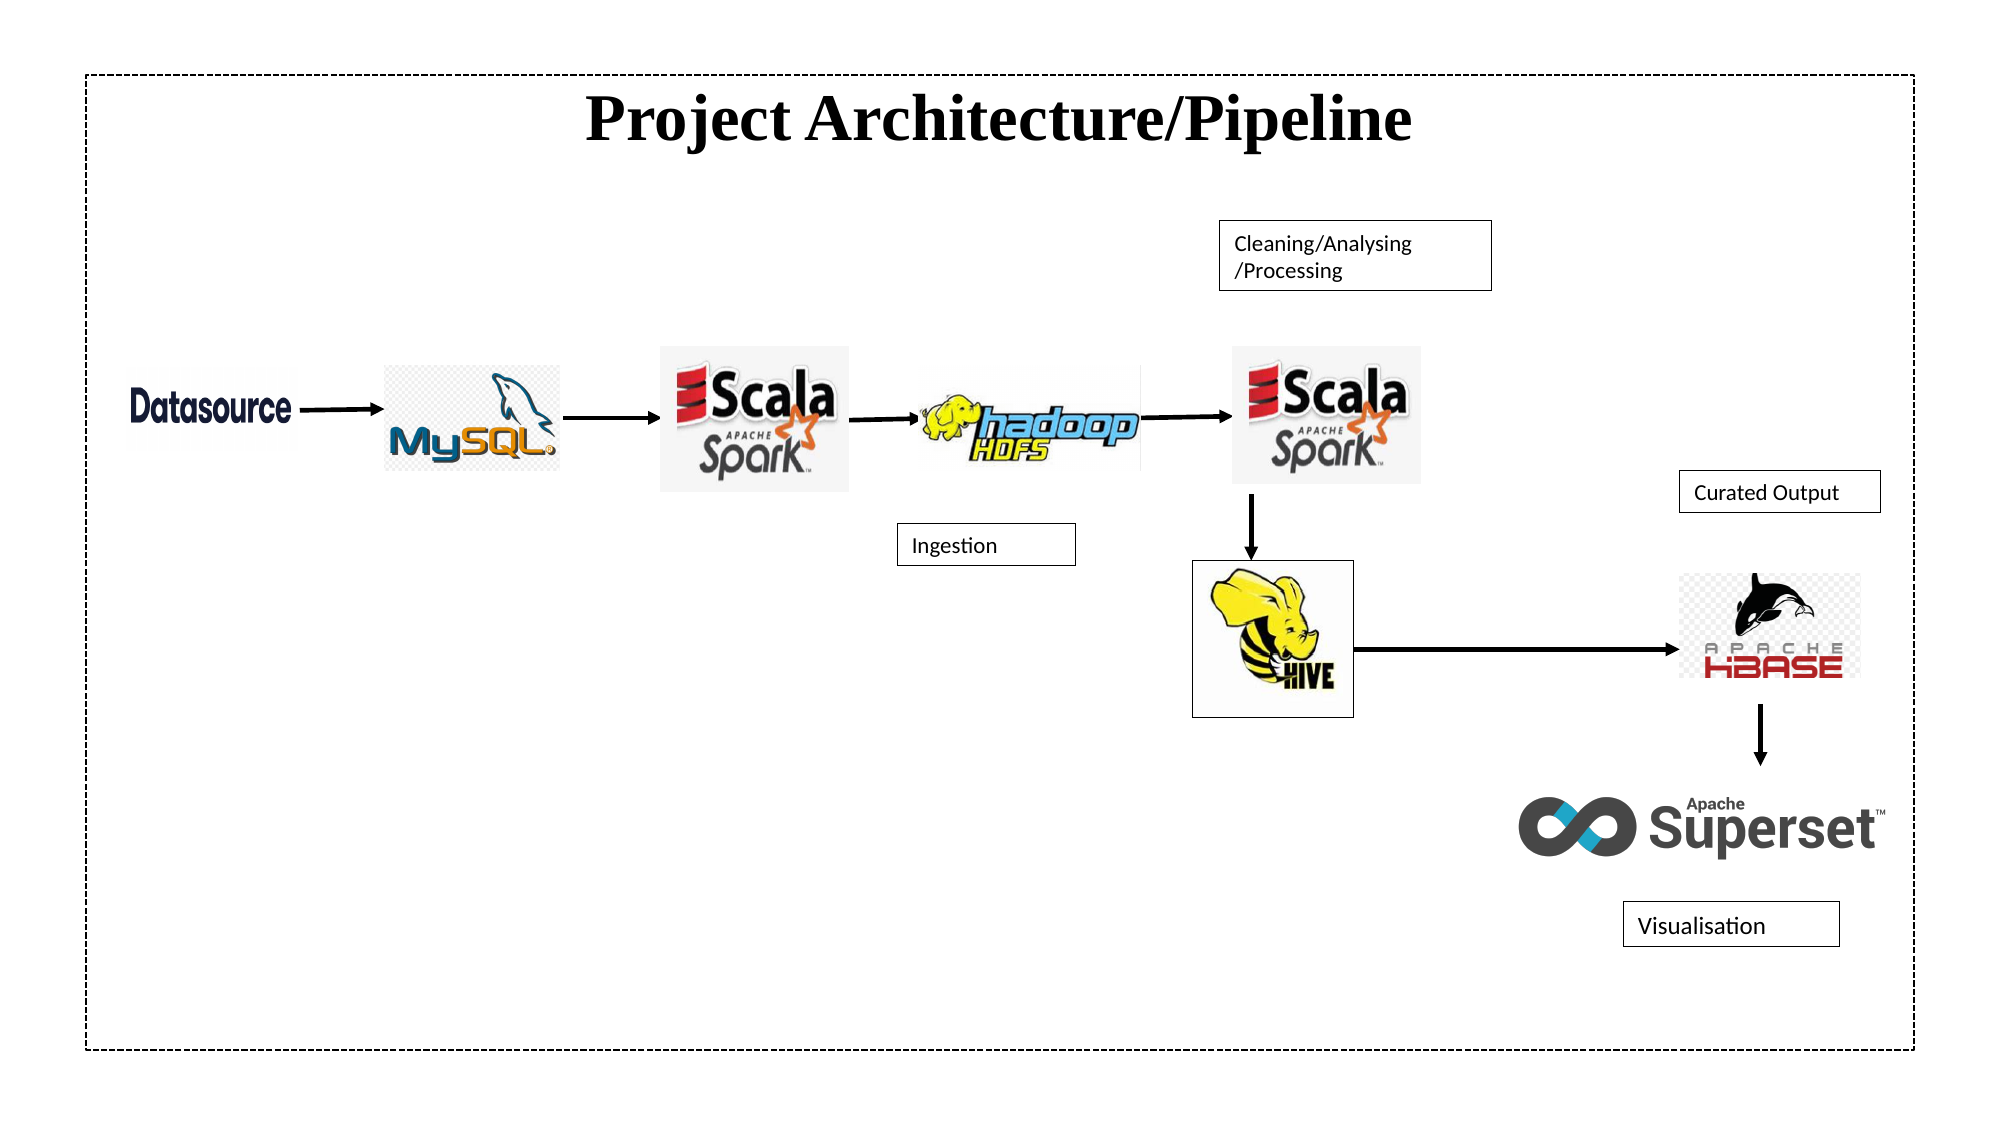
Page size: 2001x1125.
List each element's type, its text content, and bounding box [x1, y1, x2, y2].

picture [1192, 560, 1354, 718]
picture [660, 346, 849, 492]
picture [1491, 773, 1906, 882]
picture [1232, 346, 1421, 484]
picture [918, 365, 1141, 471]
text_box Curated Output [1679, 470, 1881, 513]
subtitle Project Architecture/Pipeline [86, 75, 1914, 1050]
picture [126, 367, 299, 451]
picture [1679, 573, 1861, 678]
text_box Visualisation [1623, 901, 1840, 947]
text_box Cleaning/Analysing /Processing [1219, 220, 1492, 291]
picture [384, 365, 560, 471]
text_box Ingestion [897, 523, 1076, 566]
